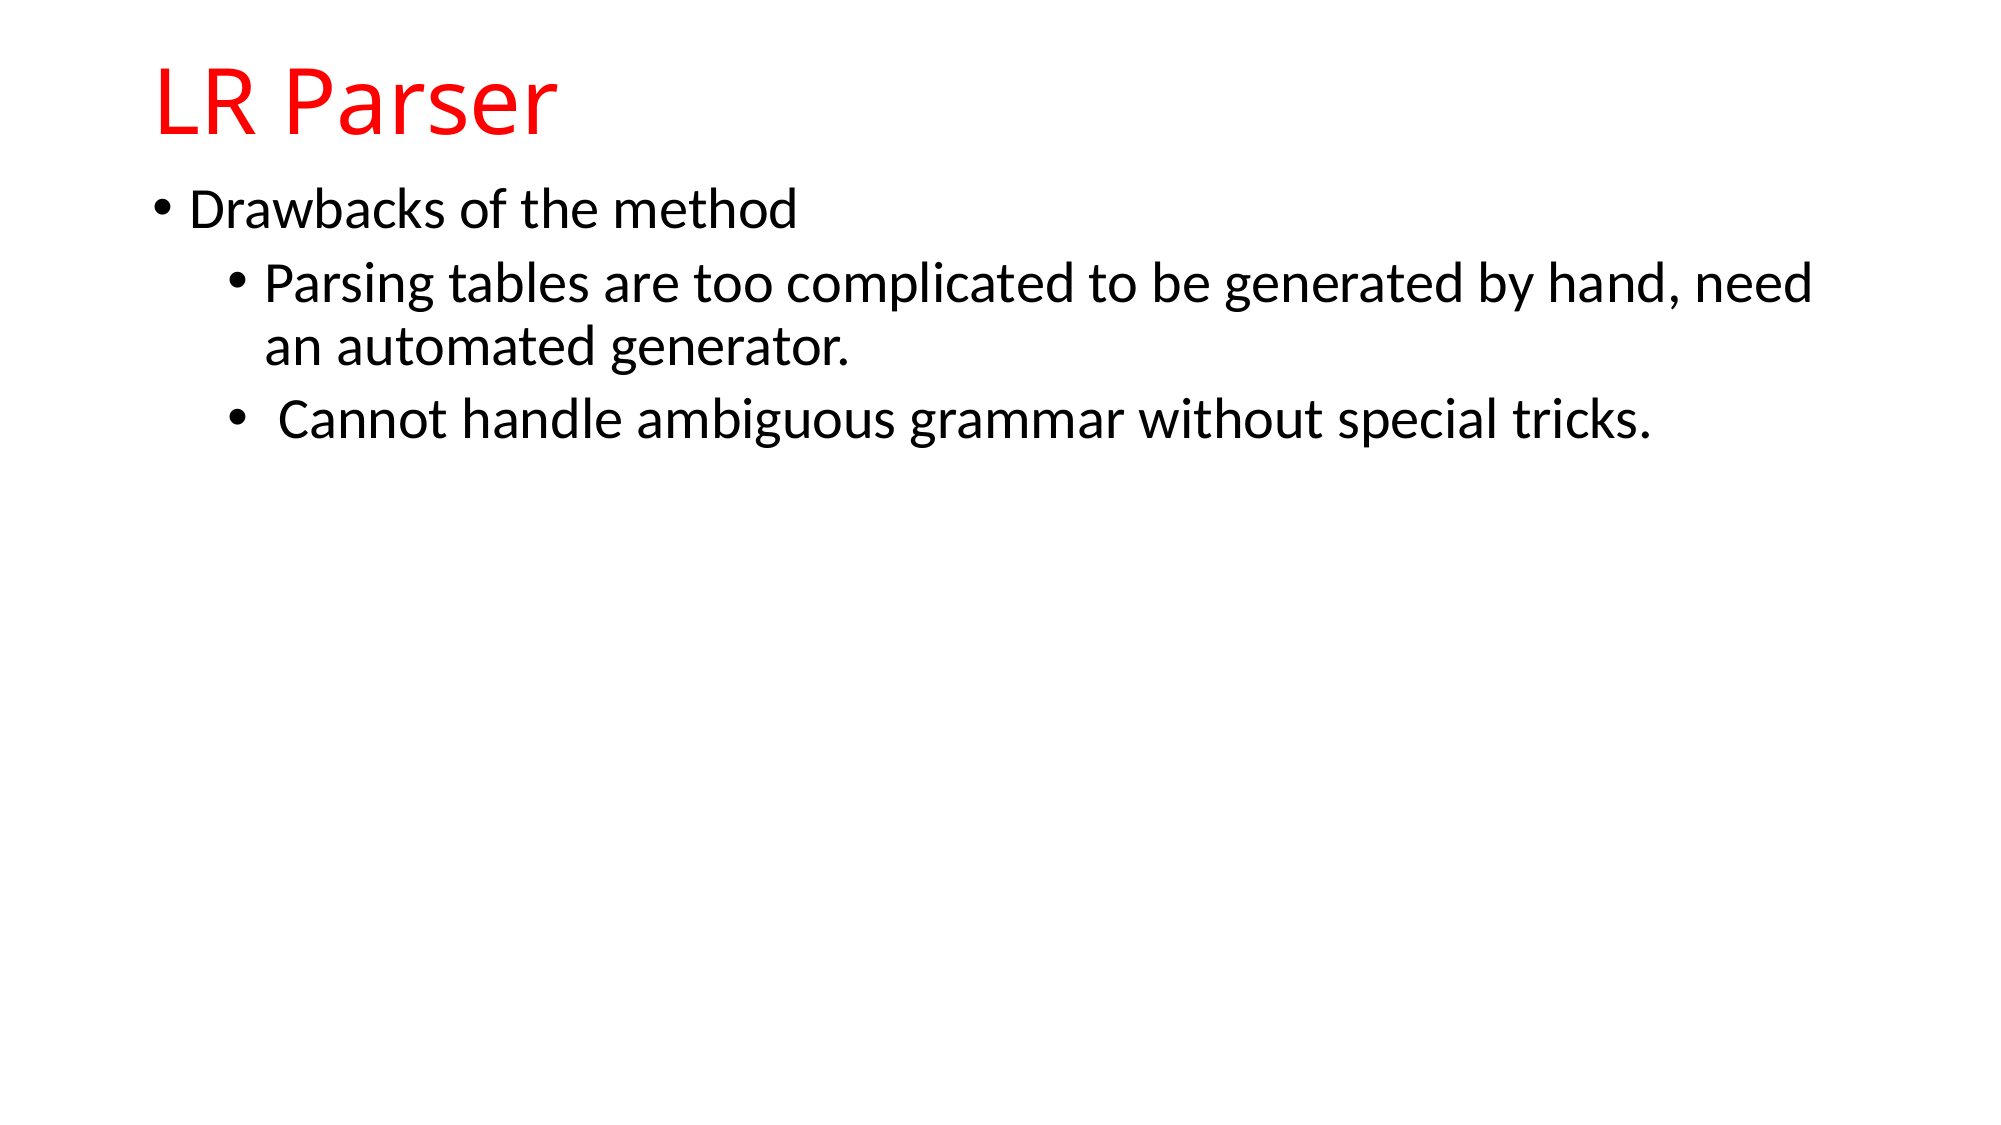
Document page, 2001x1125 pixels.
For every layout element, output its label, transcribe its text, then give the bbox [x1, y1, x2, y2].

list Drawbacks of the method Parsing tables are too complicated to be generated by hand, need an automated generator. Cannot handle ambiguous grammar without special tricks. [137, 171, 1863, 558]
title LR Parser [137, 38, 1863, 171]
